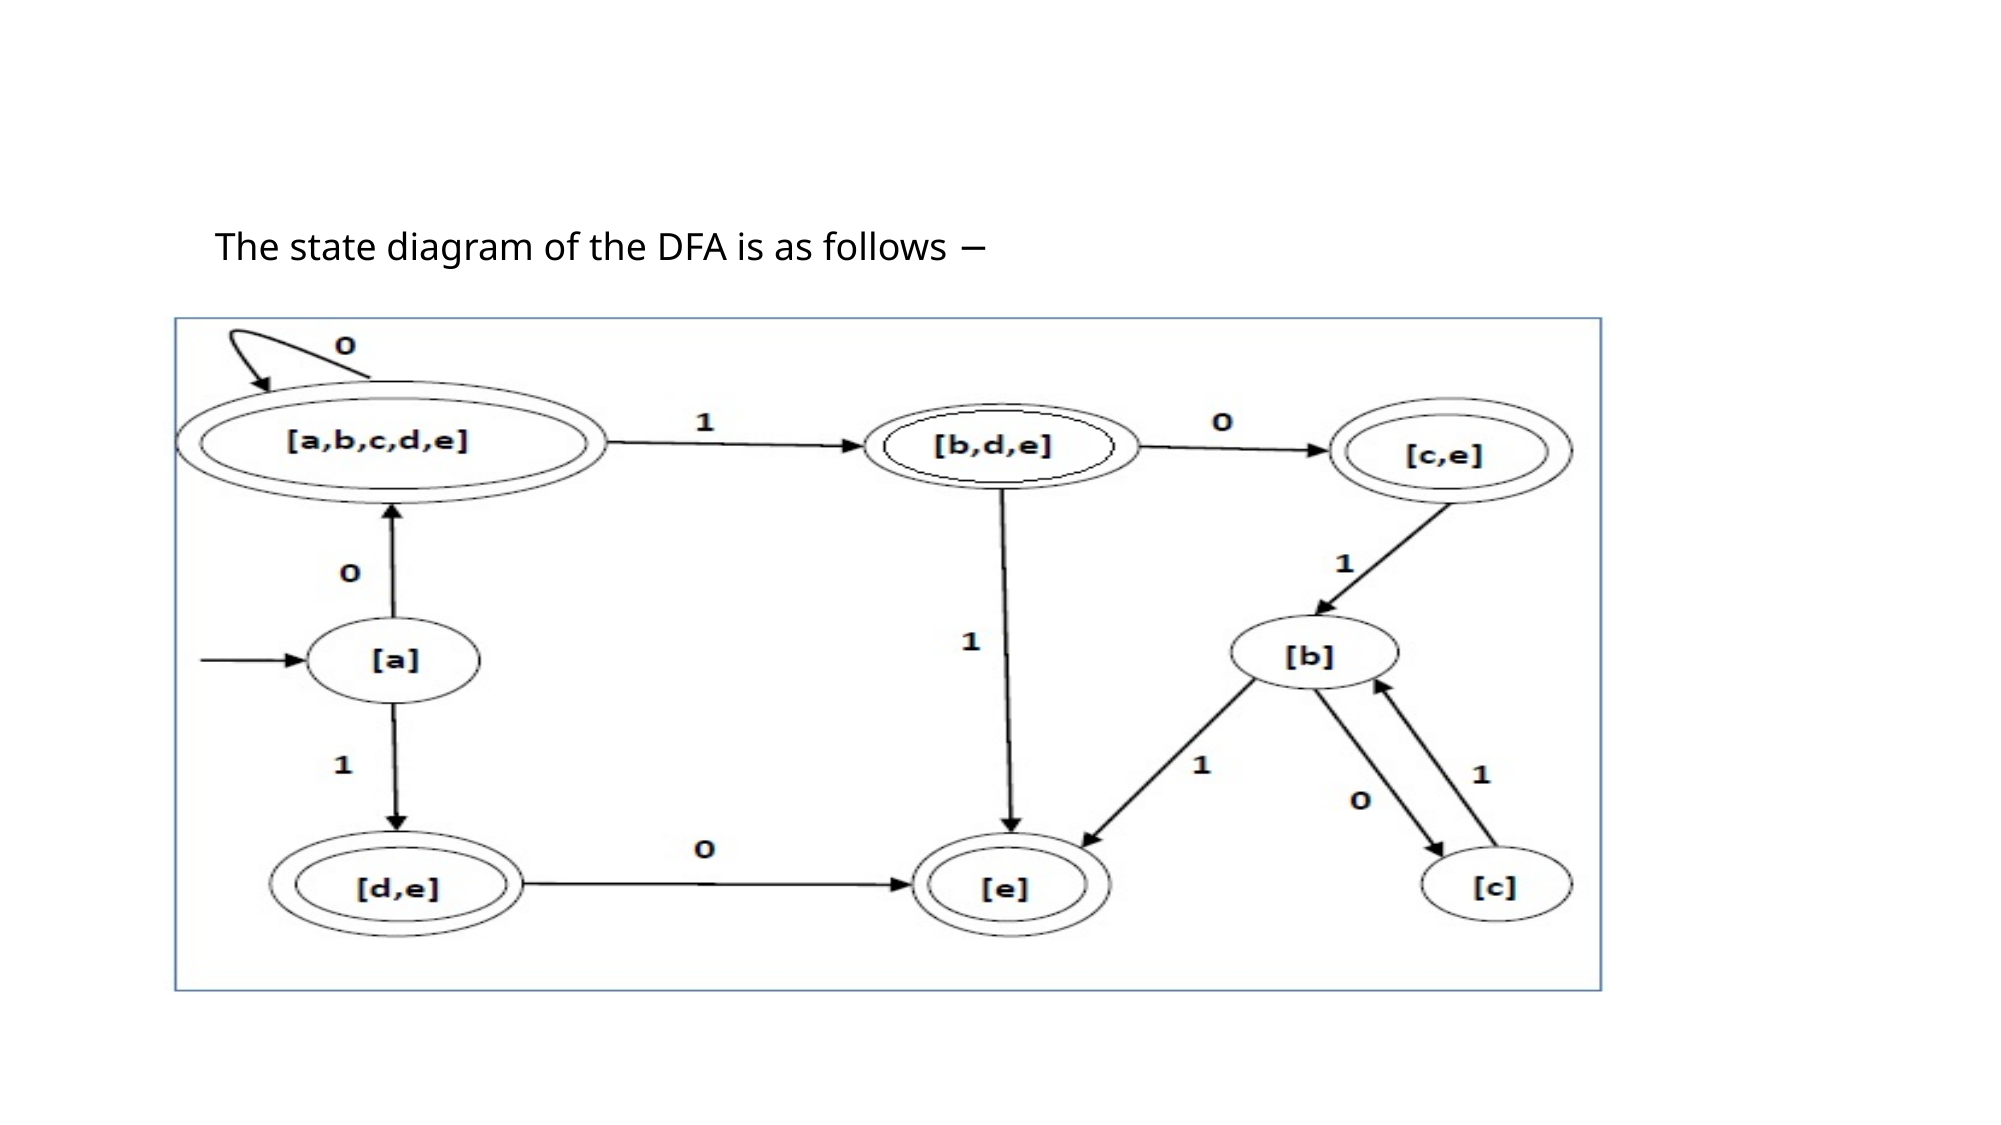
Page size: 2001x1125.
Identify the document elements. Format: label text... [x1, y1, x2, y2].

picture [163, 315, 1610, 995]
text_box The state diagram of the DFA is as follows − [200, 215, 1200, 276]
